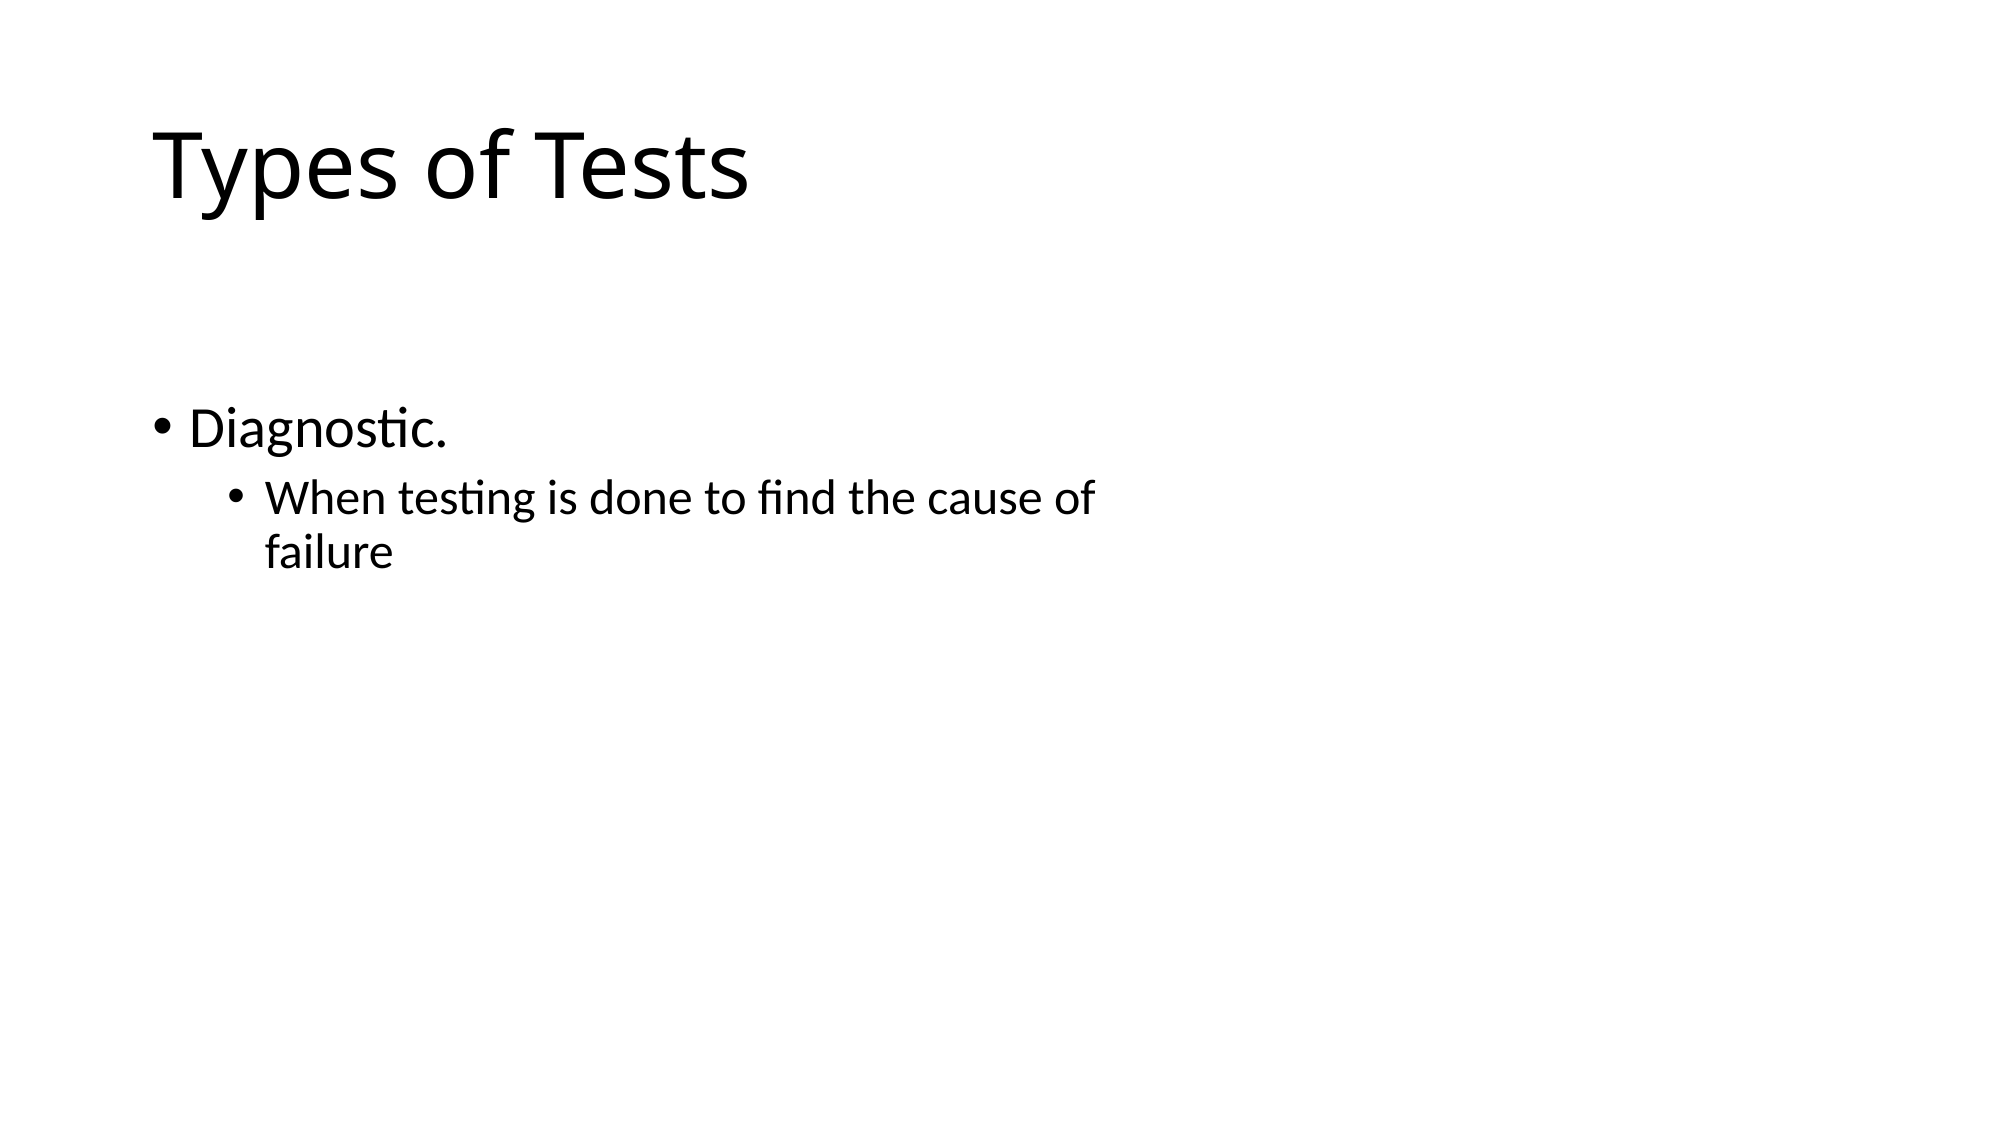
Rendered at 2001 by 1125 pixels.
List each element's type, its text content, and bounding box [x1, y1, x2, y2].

text_box Types of Tests [137, 59, 1863, 278]
text_box Diagnostic. When testing is done to find the cause of failure [137, 299, 1130, 1014]
